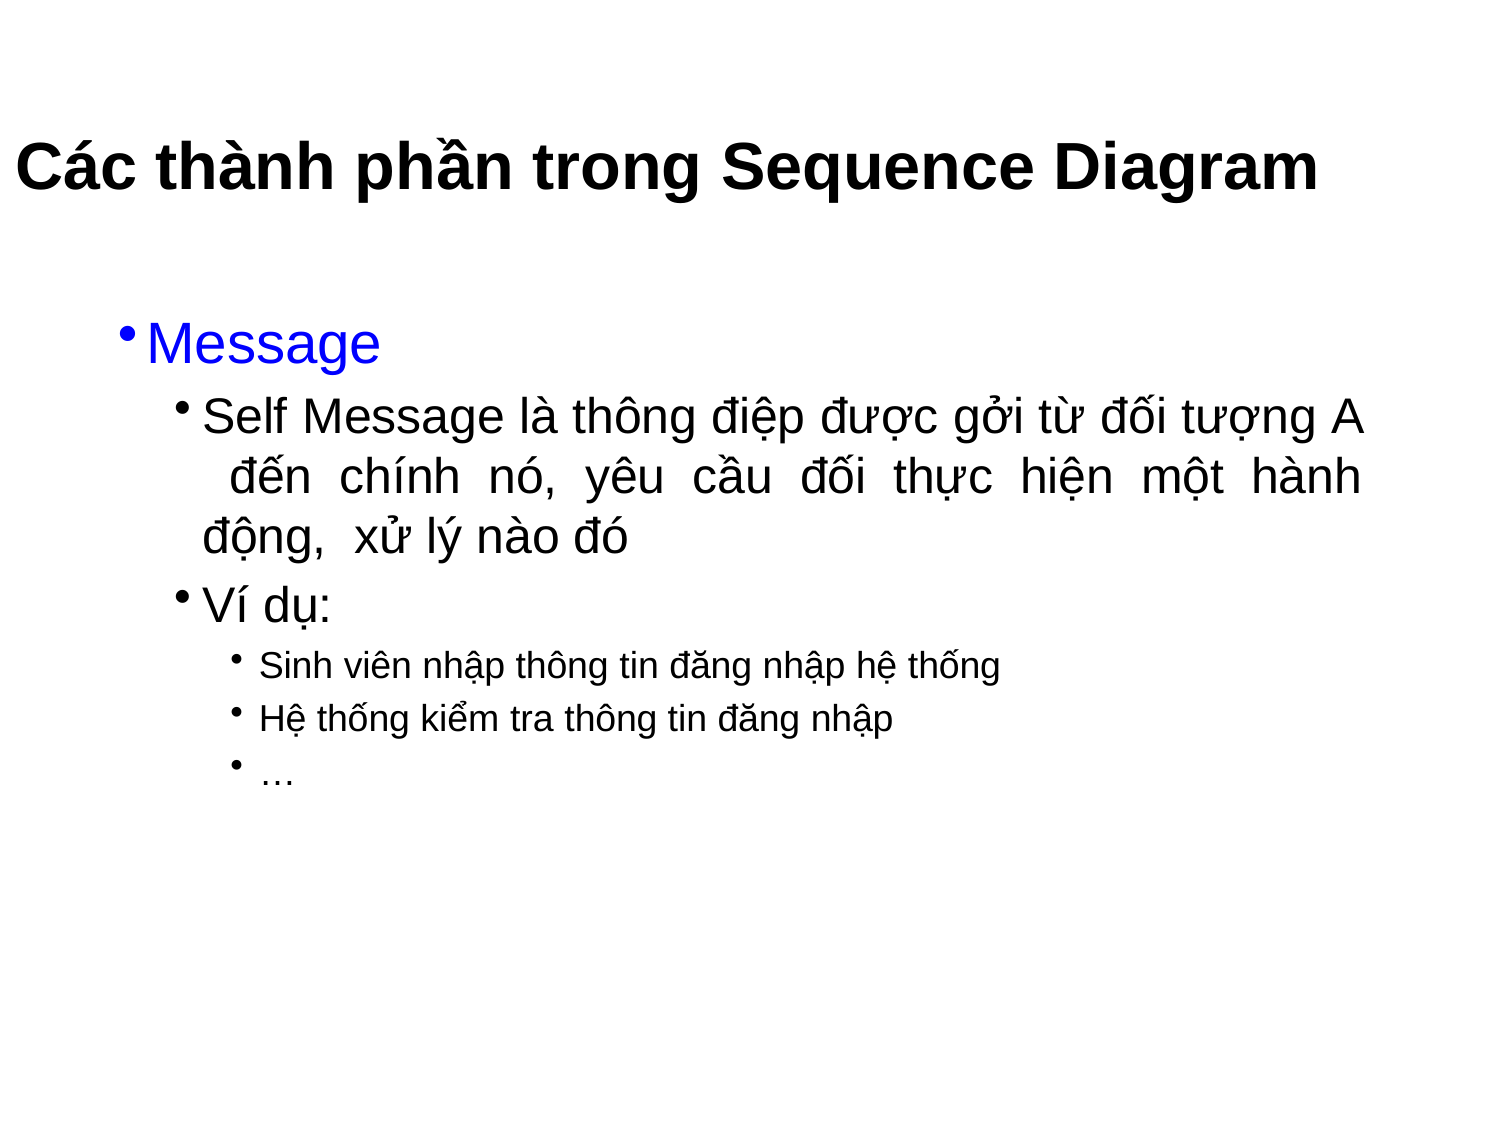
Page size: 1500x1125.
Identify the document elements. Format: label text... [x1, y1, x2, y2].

text_box Message Self Message là thông điệp được gởi từ đối tượng A đến chính nó, yêu cầu đối thực hiện một hành động, xử lý nào đó Ví dụ: Sinh viên nhập thông tin đăng nhập hệ thống Hệ thống kiểm tra thông tin đăng nhập … [115, 293, 1363, 793]
title Các thành phần trong Sequence Diagram [12, 120, 1323, 311]
